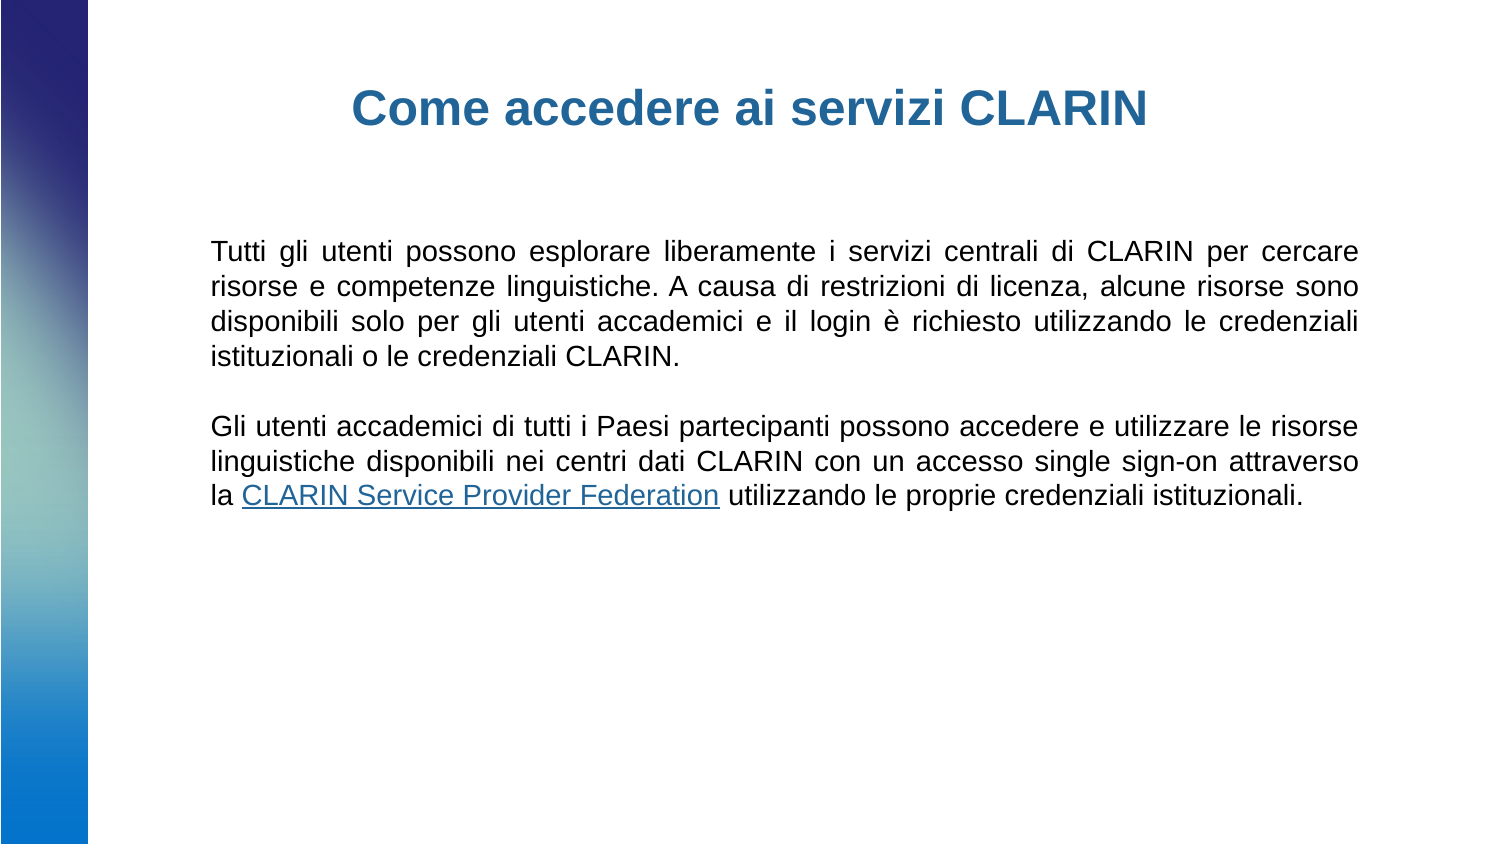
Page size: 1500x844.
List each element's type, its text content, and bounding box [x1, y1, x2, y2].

title Come accedere ai servizi CLARIN [282, 51, 1218, 162]
picture [1, 0, 89, 844]
text_box Tutti gli utenti possono esplorare liberamente i servizi centrali di CLARIN per cercare risorse e competenze linguistiche. A causa di restrizioni di licenza, alcune risorse sono disponibili solo per gli utenti accademici e il login è richiesto utilizzando le credenziali istituzionali o le credenziali CLARIN. Gli utenti accademici di tutti i Paesi partecipanti possono accedere e utilizzare le risorse linguistiche disponibili nei centri dati CLARIN con un accesso single sign-on attraverso la CLARIN Service Provider Federation utilizzando le proprie credenziali istituzionali. [195, 217, 1376, 659]
